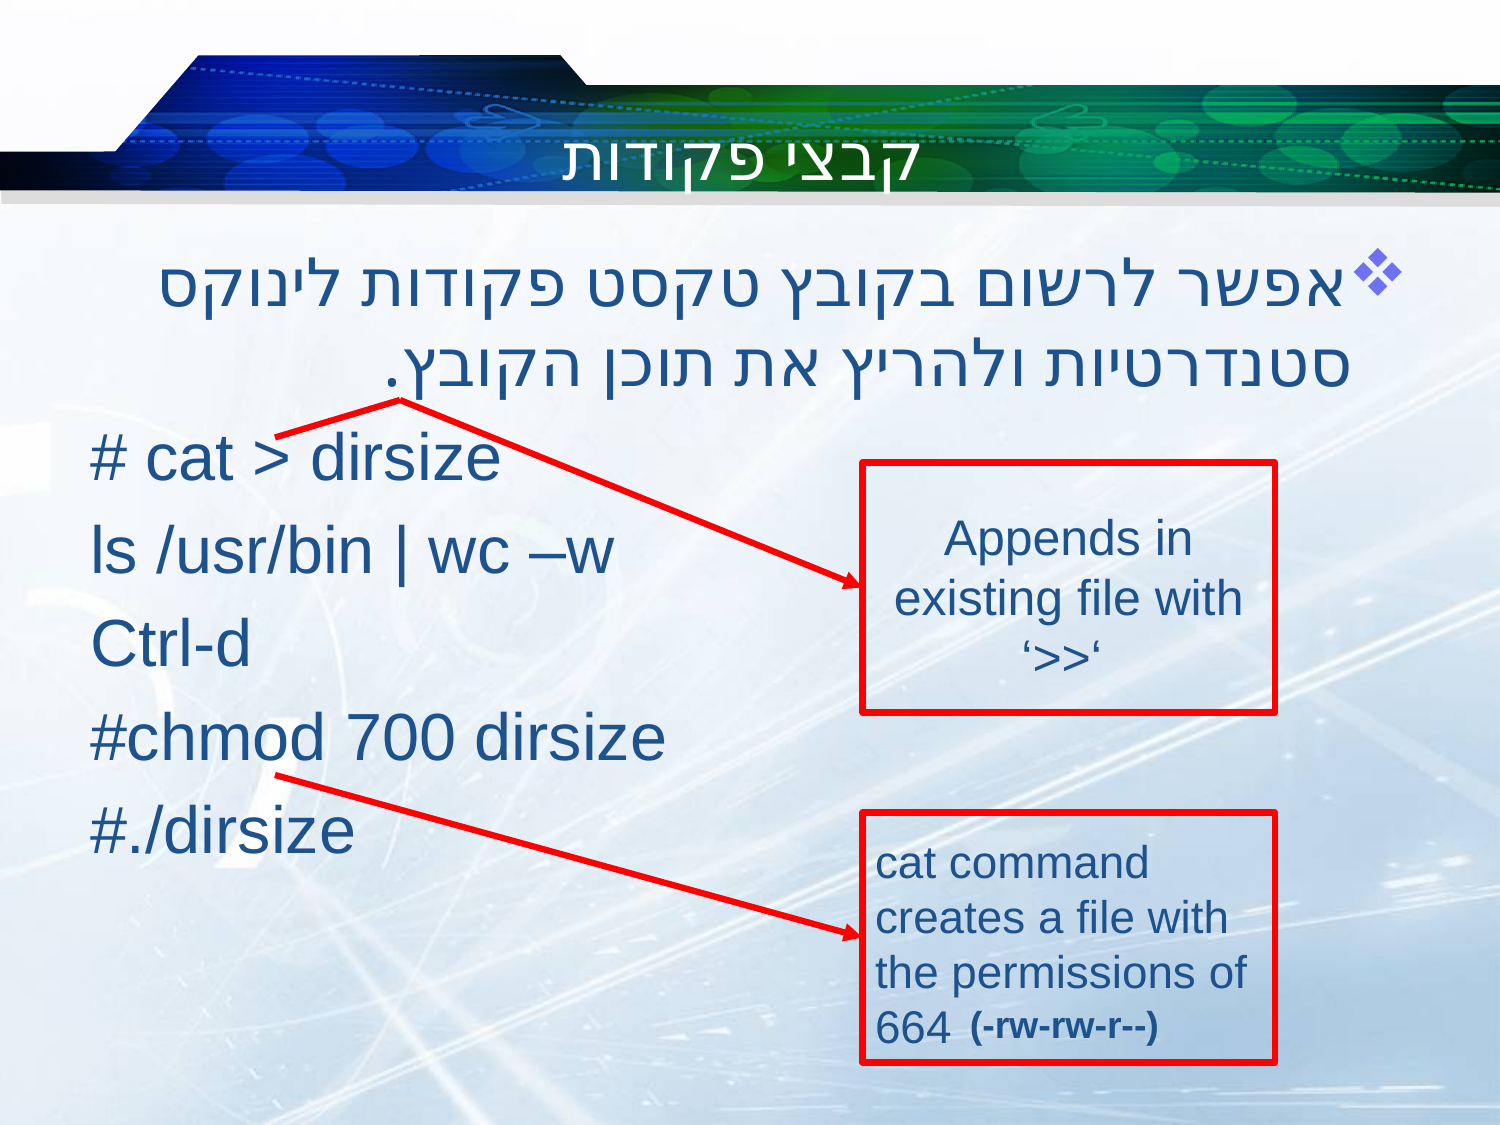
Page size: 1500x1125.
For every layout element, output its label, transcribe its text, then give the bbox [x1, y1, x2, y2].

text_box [274, 399, 398, 438]
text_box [399, 399, 863, 588]
list אפשר לרשום בקובץ טקסט פקודות לינוקס סטנדרטיות ולהריץ את תוכן הקובץ. # cat > dirsize ls /usr/bin | wc –w Ctrl-d #chmod 700 dirsize #./dirsize [74, 232, 1426, 1076]
title קבצי פקודות [99, 107, 1388, 201]
text_box cat command creates a file with the permissions of 664 [860, 825, 1275, 1060]
text_box [860, 460, 1277, 715]
picture [0, 0, 1500, 1125]
text_box (-rw-rw-r--) [955, 993, 1180, 1053]
text_box [860, 810, 1277, 1064]
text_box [274, 774, 863, 938]
